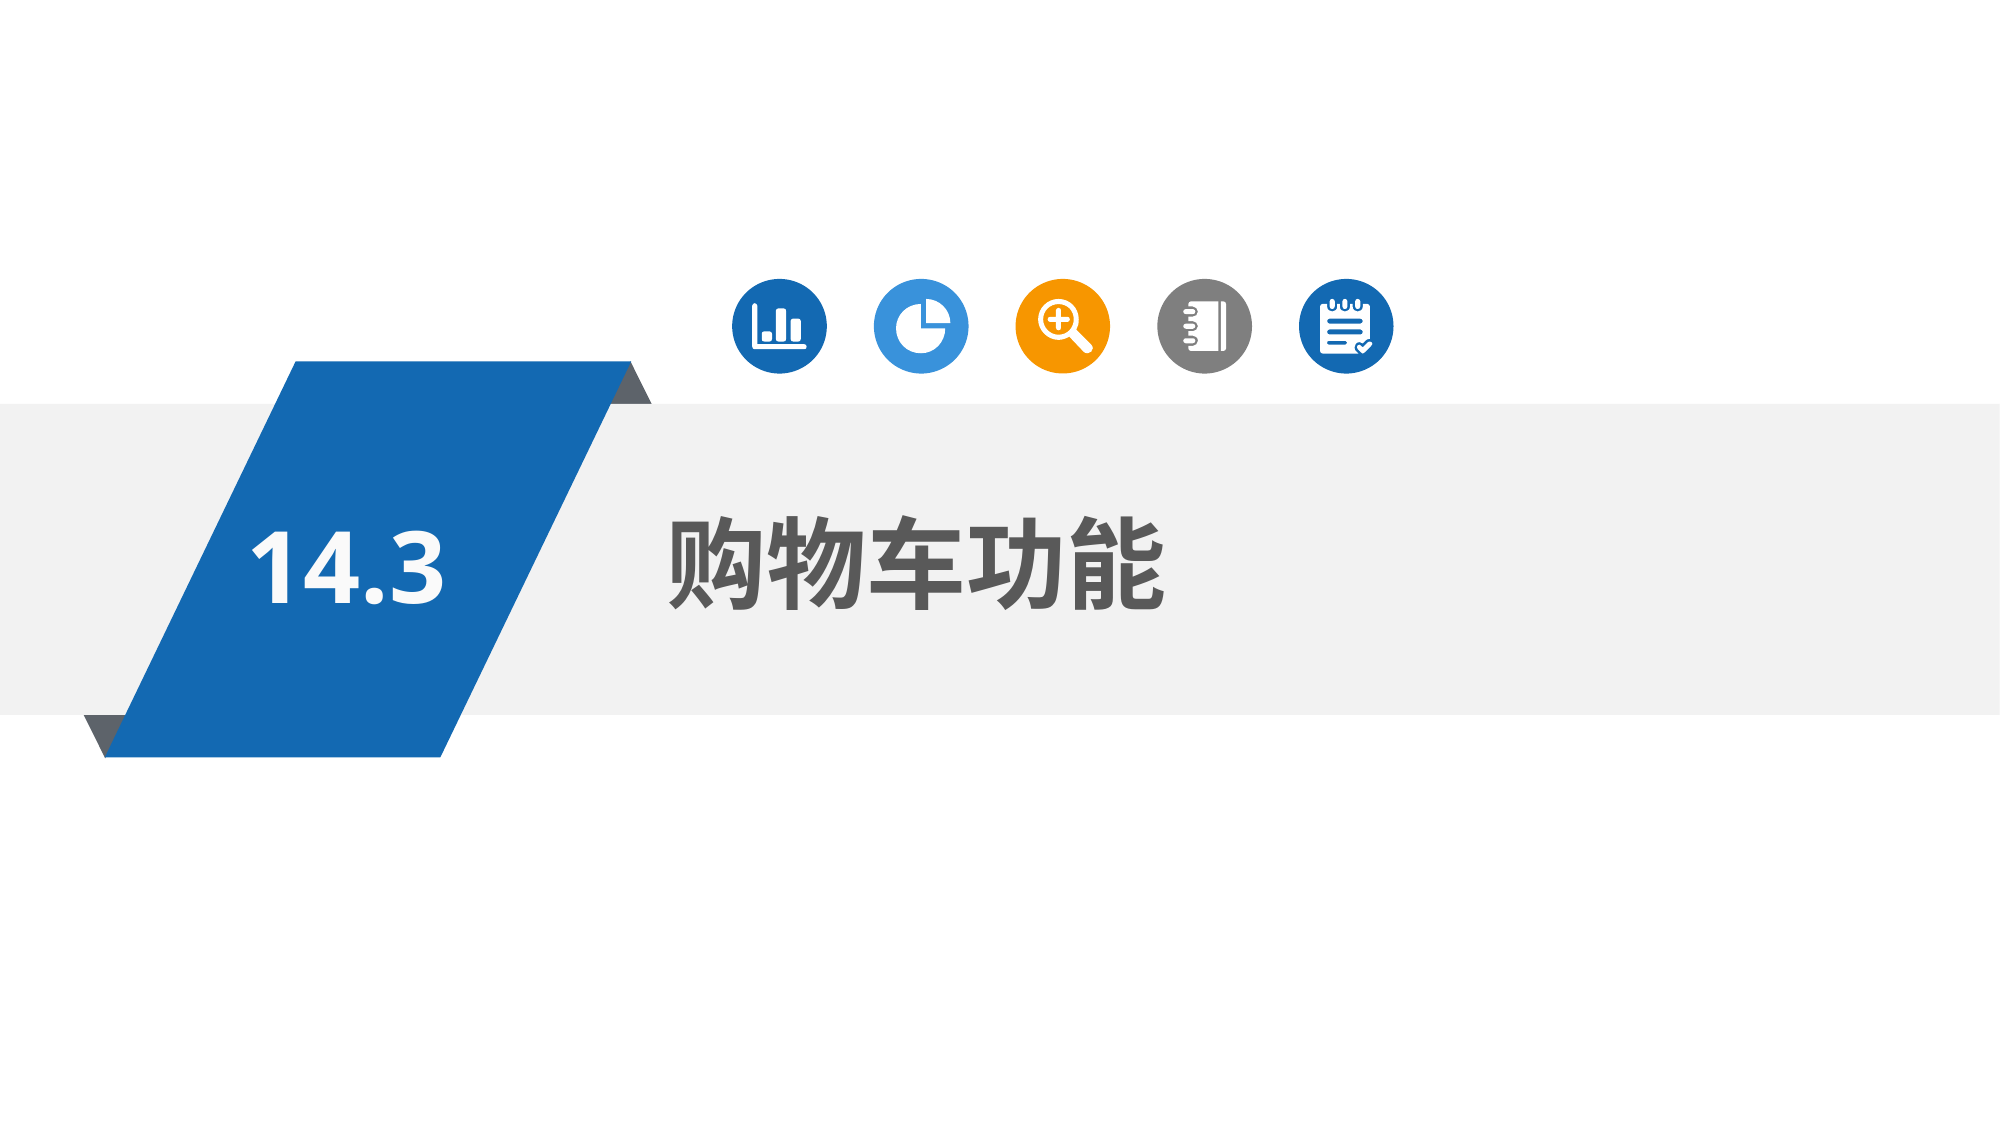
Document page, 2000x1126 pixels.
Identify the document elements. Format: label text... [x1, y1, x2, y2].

text_box 14.3 [231, 496, 517, 632]
text_box 购物车功能 [651, 494, 1756, 630]
